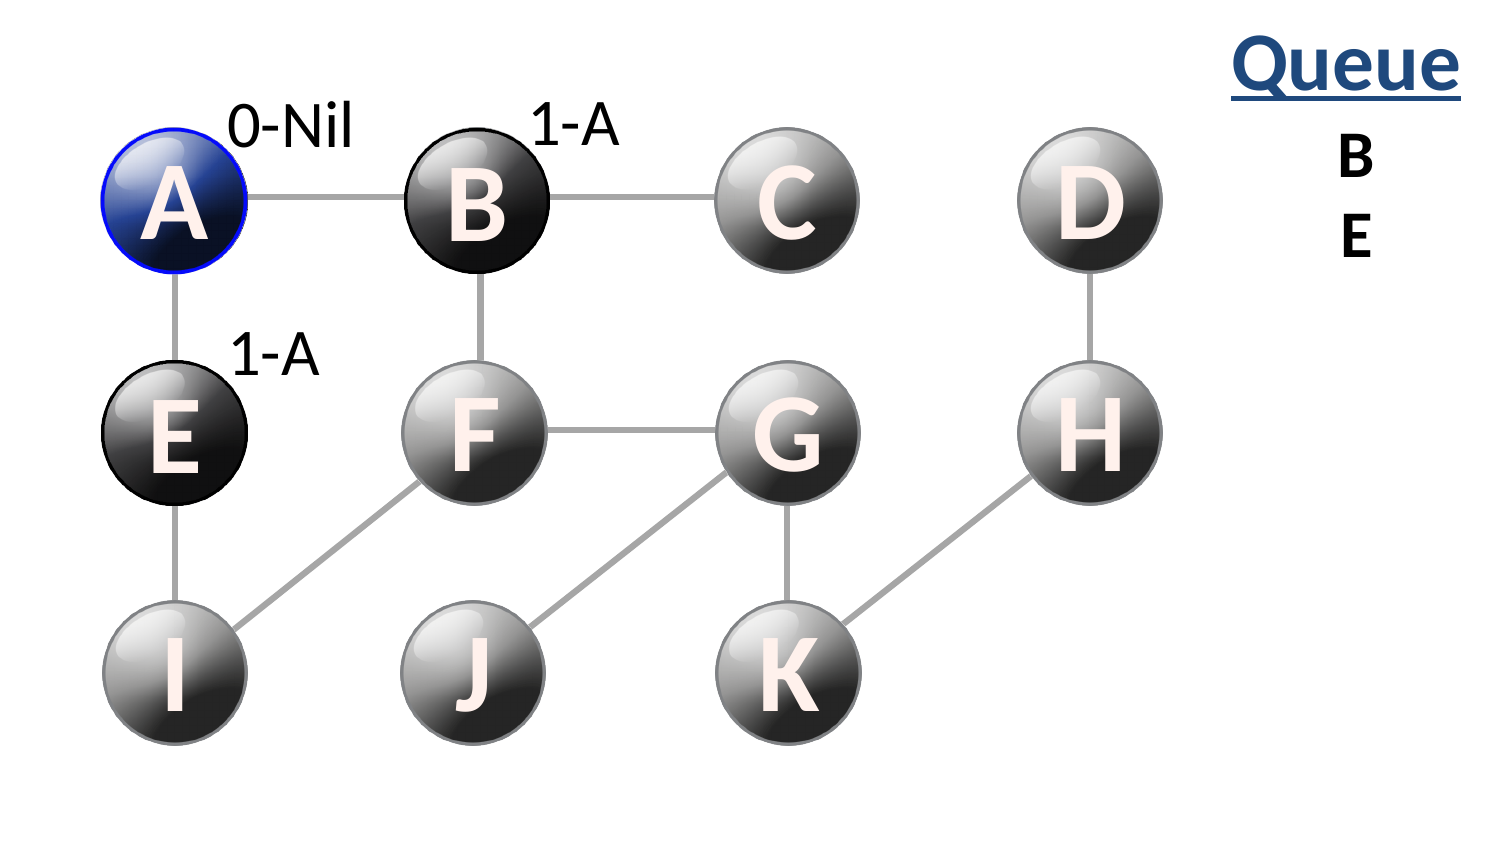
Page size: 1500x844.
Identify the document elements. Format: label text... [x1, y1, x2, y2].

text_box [713, 591, 864, 748]
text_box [712, 351, 863, 508]
text_box B E [1274, 103, 1438, 279]
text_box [712, 119, 863, 276]
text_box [476, 434, 775, 670]
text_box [1015, 119, 1166, 276]
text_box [100, 591, 251, 748]
list Queue [1200, 0, 1493, 122]
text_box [1015, 351, 1166, 508]
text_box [401, 121, 552, 276]
text_box 1-A [512, 71, 675, 167]
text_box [99, 353, 250, 508]
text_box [399, 351, 550, 508]
text_box 1-A [212, 300, 375, 396]
text_box 0-Nil [212, 73, 375, 169]
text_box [788, 431, 1088, 667]
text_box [397, 591, 548, 748]
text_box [186, 439, 471, 667]
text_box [99, 119, 250, 276]
